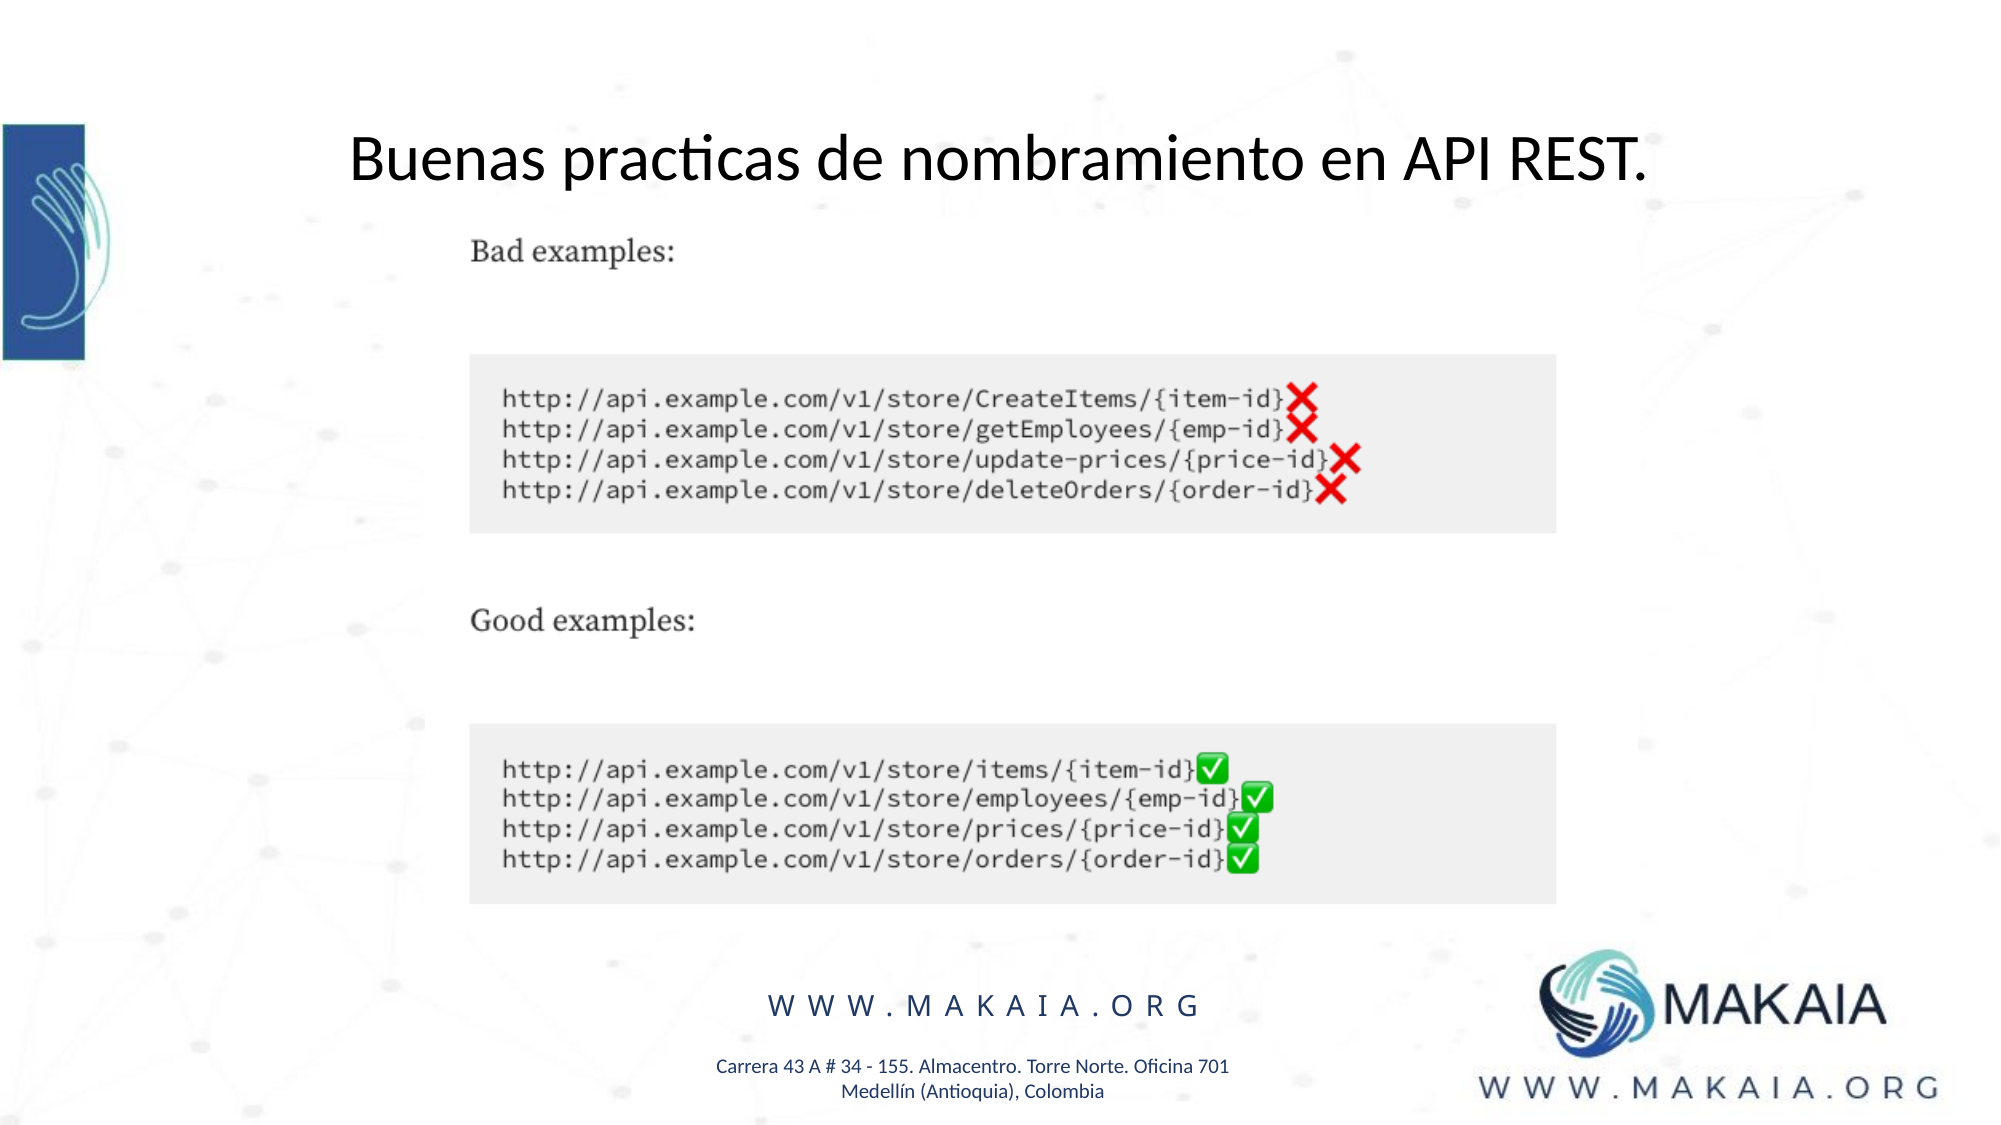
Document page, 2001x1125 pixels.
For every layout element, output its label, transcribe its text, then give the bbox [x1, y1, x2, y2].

text_box Buenas practicas de nombramiento en API REST. [334, 106, 1666, 202]
text_box Carrera 43 A # 34 - 155. Almacentro. Torre Norte. Oficina 701 Medellín (Antioquia), Colombia [425, 1045, 1521, 1110]
text_box WWW.MAKAIA.ORG [489, 979, 1477, 1030]
picture [0, 0, 2001, 1125]
